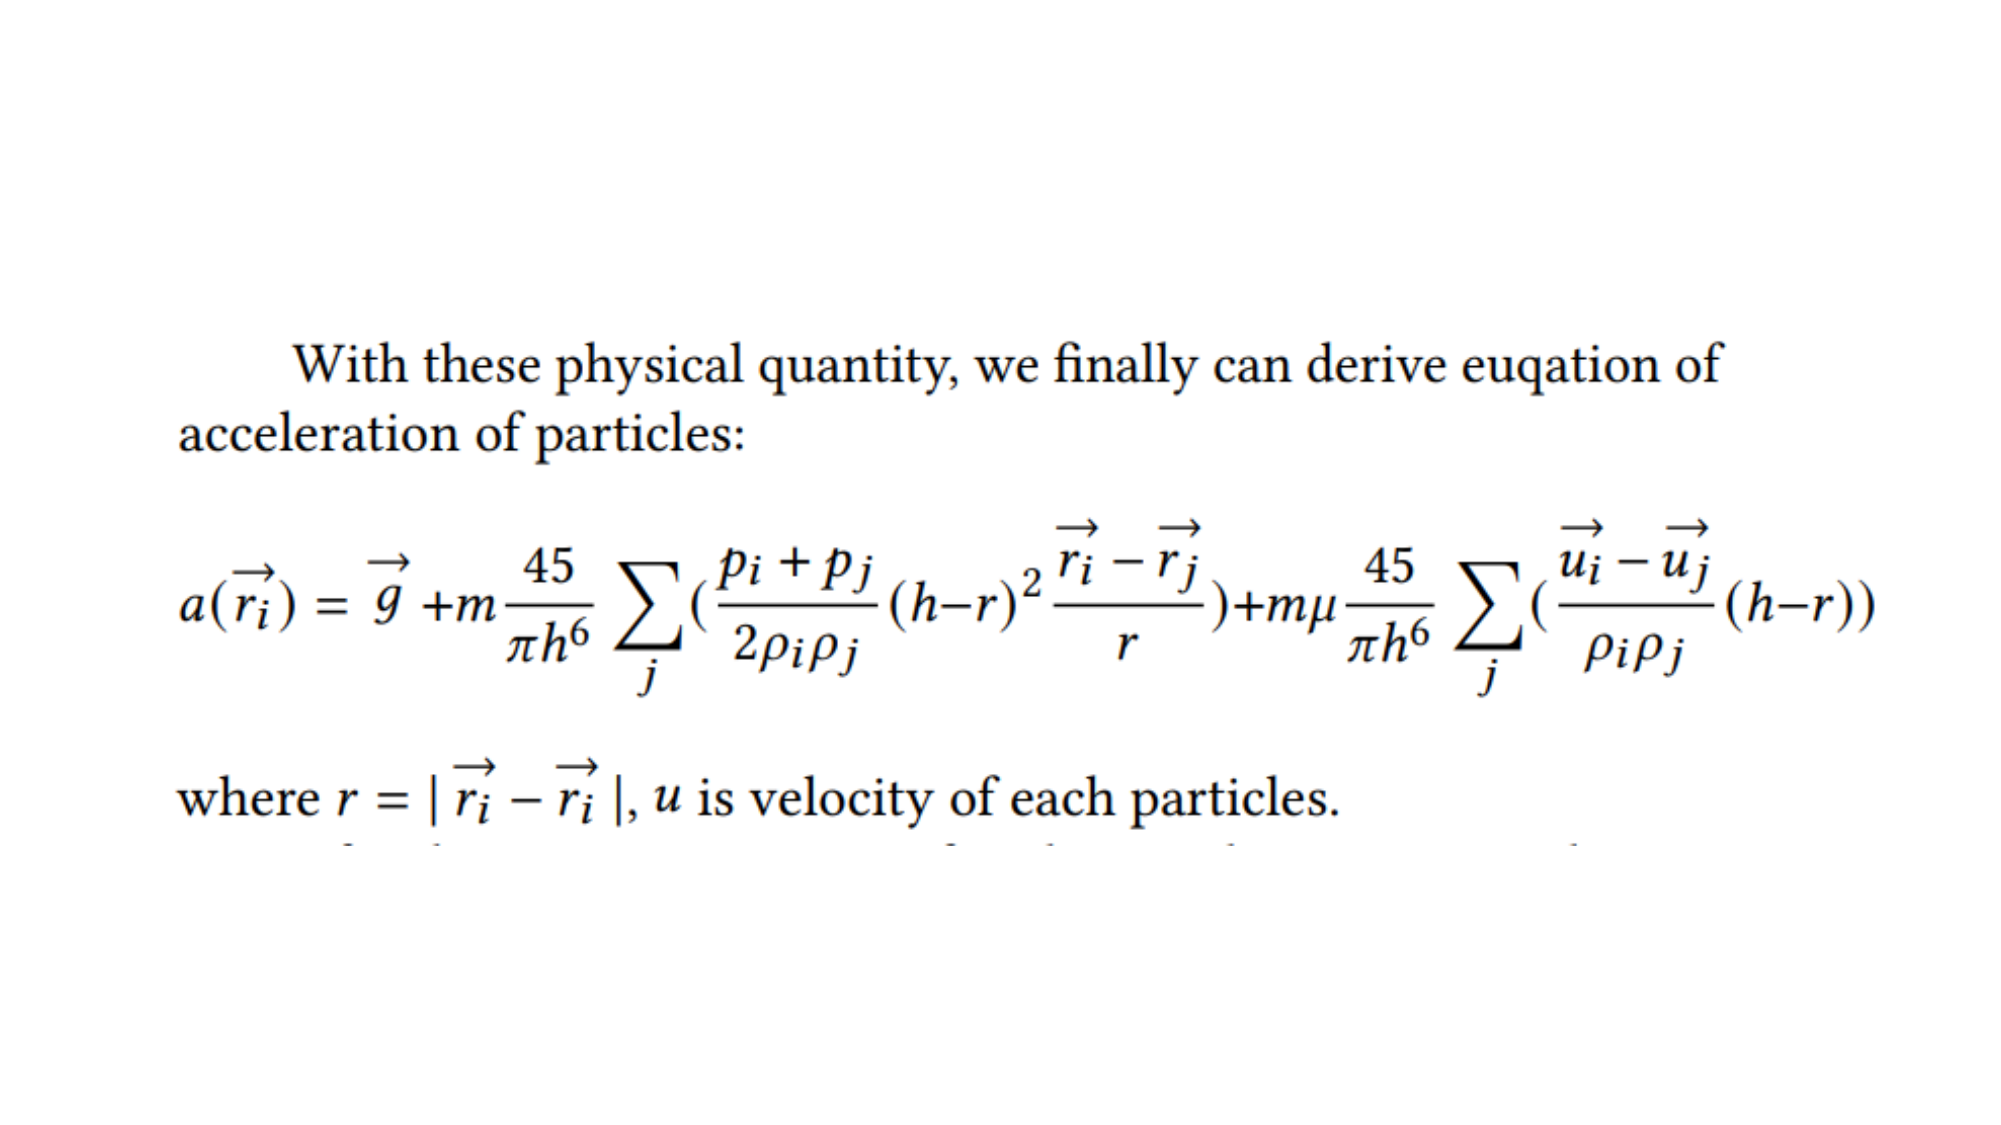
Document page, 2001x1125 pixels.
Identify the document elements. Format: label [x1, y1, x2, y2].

picture [105, 279, 1895, 846]
